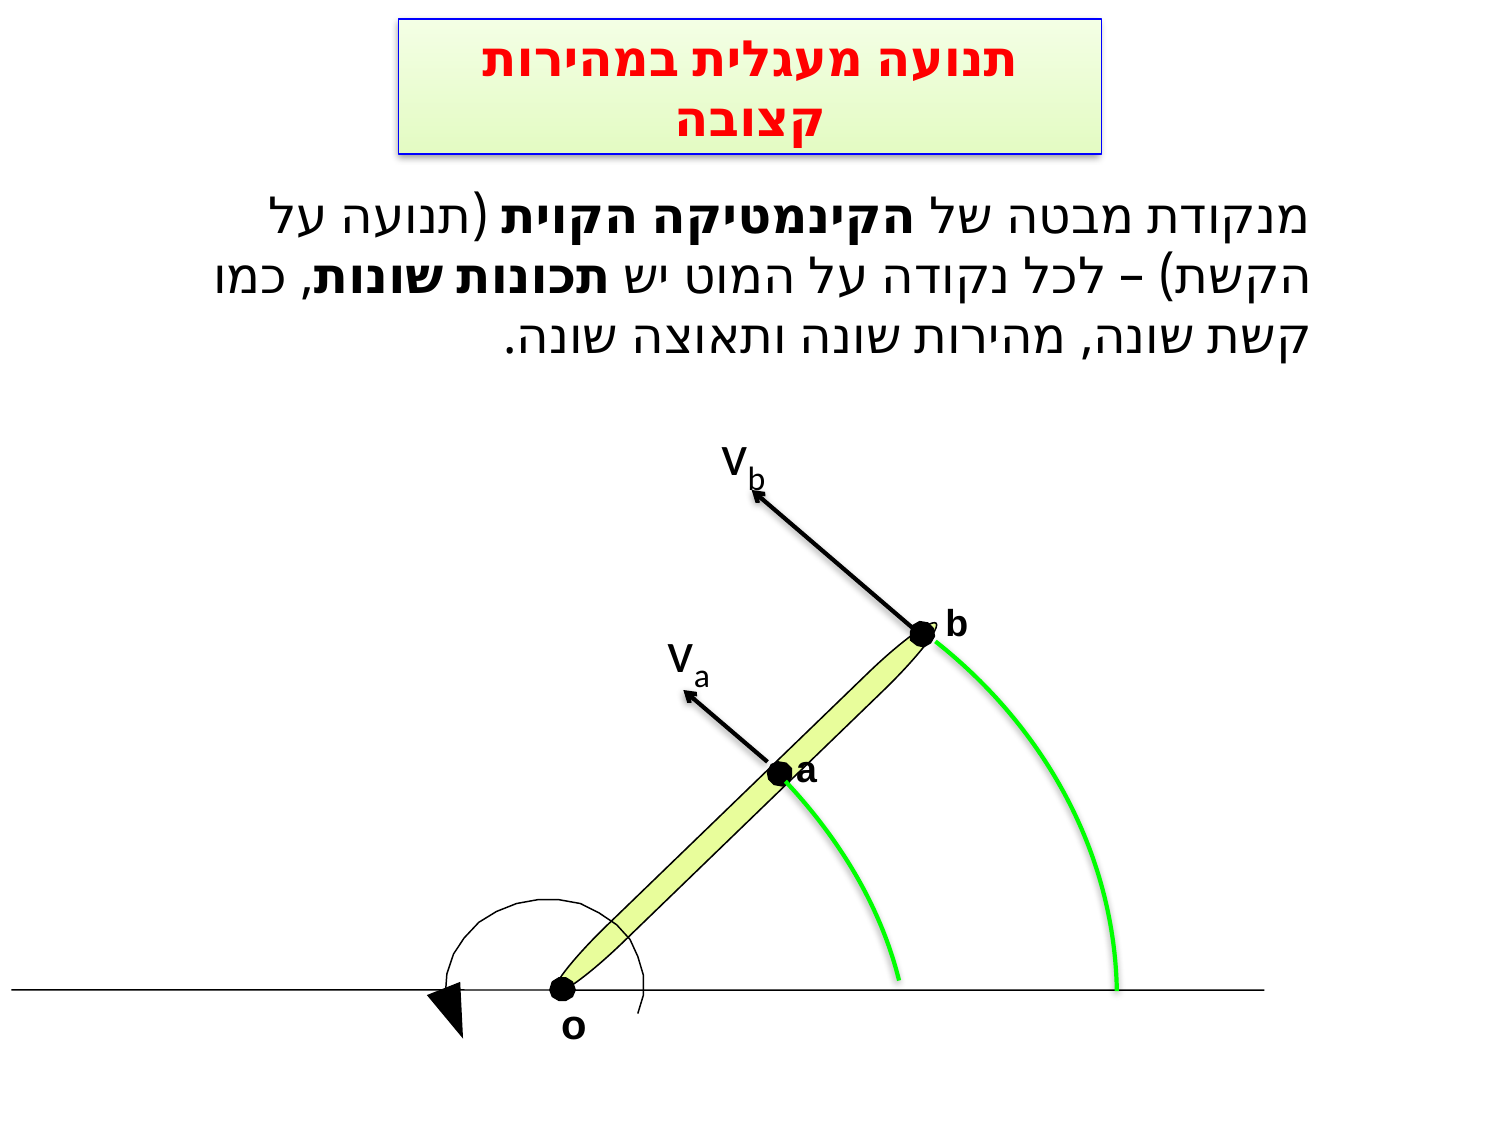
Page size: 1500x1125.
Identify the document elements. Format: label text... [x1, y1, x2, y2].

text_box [683, 689, 768, 763]
list מנקודת מבטה של הקינמטיקה הקוית (תנועה על הקשת) – לכל נקודה על המוט יש תכונות שונות, כמו קשת שונה, מהירות שונה ותאוצה שונה. [157, 176, 1343, 396]
text_box תנועה מעגלית במהירות קצובה [398, 18, 1102, 155]
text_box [11, 599, 1265, 1049]
text_box vb [629, 410, 780, 505]
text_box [751, 489, 920, 634]
